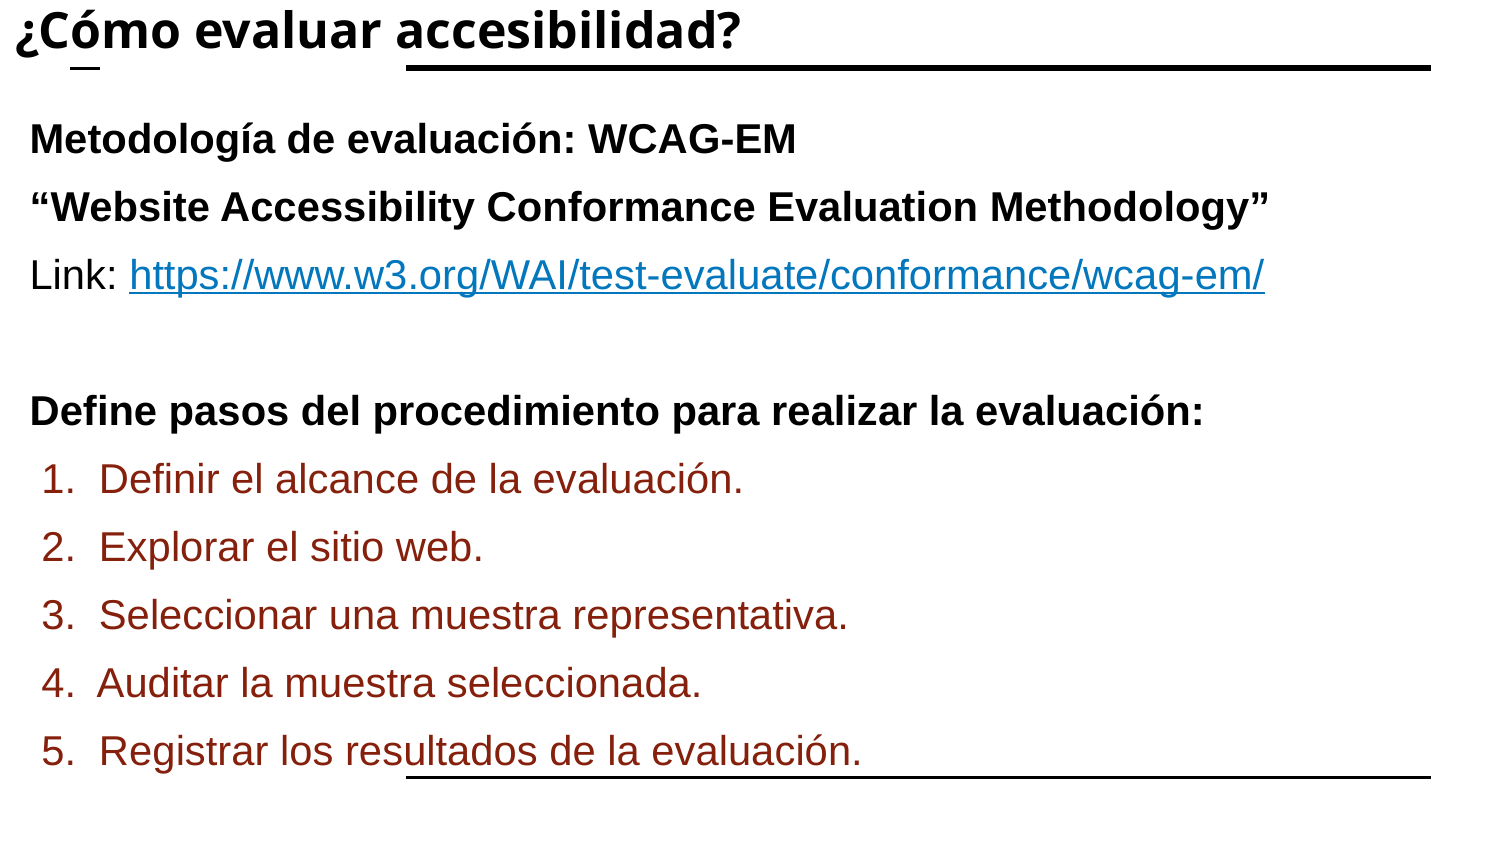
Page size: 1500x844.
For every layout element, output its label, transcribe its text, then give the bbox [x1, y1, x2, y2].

title ¿Cómo evaluar accesibilidad? [0, 0, 1398, 78]
list Metodología de evaluación: WCAG-EM “Website Accessibility Conformance Evaluation Methodology” Link: https://www.w3.org/WAI/test-evaluate/conformance/wcag-em/ Define pasos del procedimiento para realizar la evaluación: 1. Definir el alcance de la evaluación. 2. Explorar el sitio web. 3. Seleccionar una muestra representativa. 4. Auditar la muestra seleccionada. 5. Registrar los resultados de la evaluación. [14, 89, 1458, 797]
